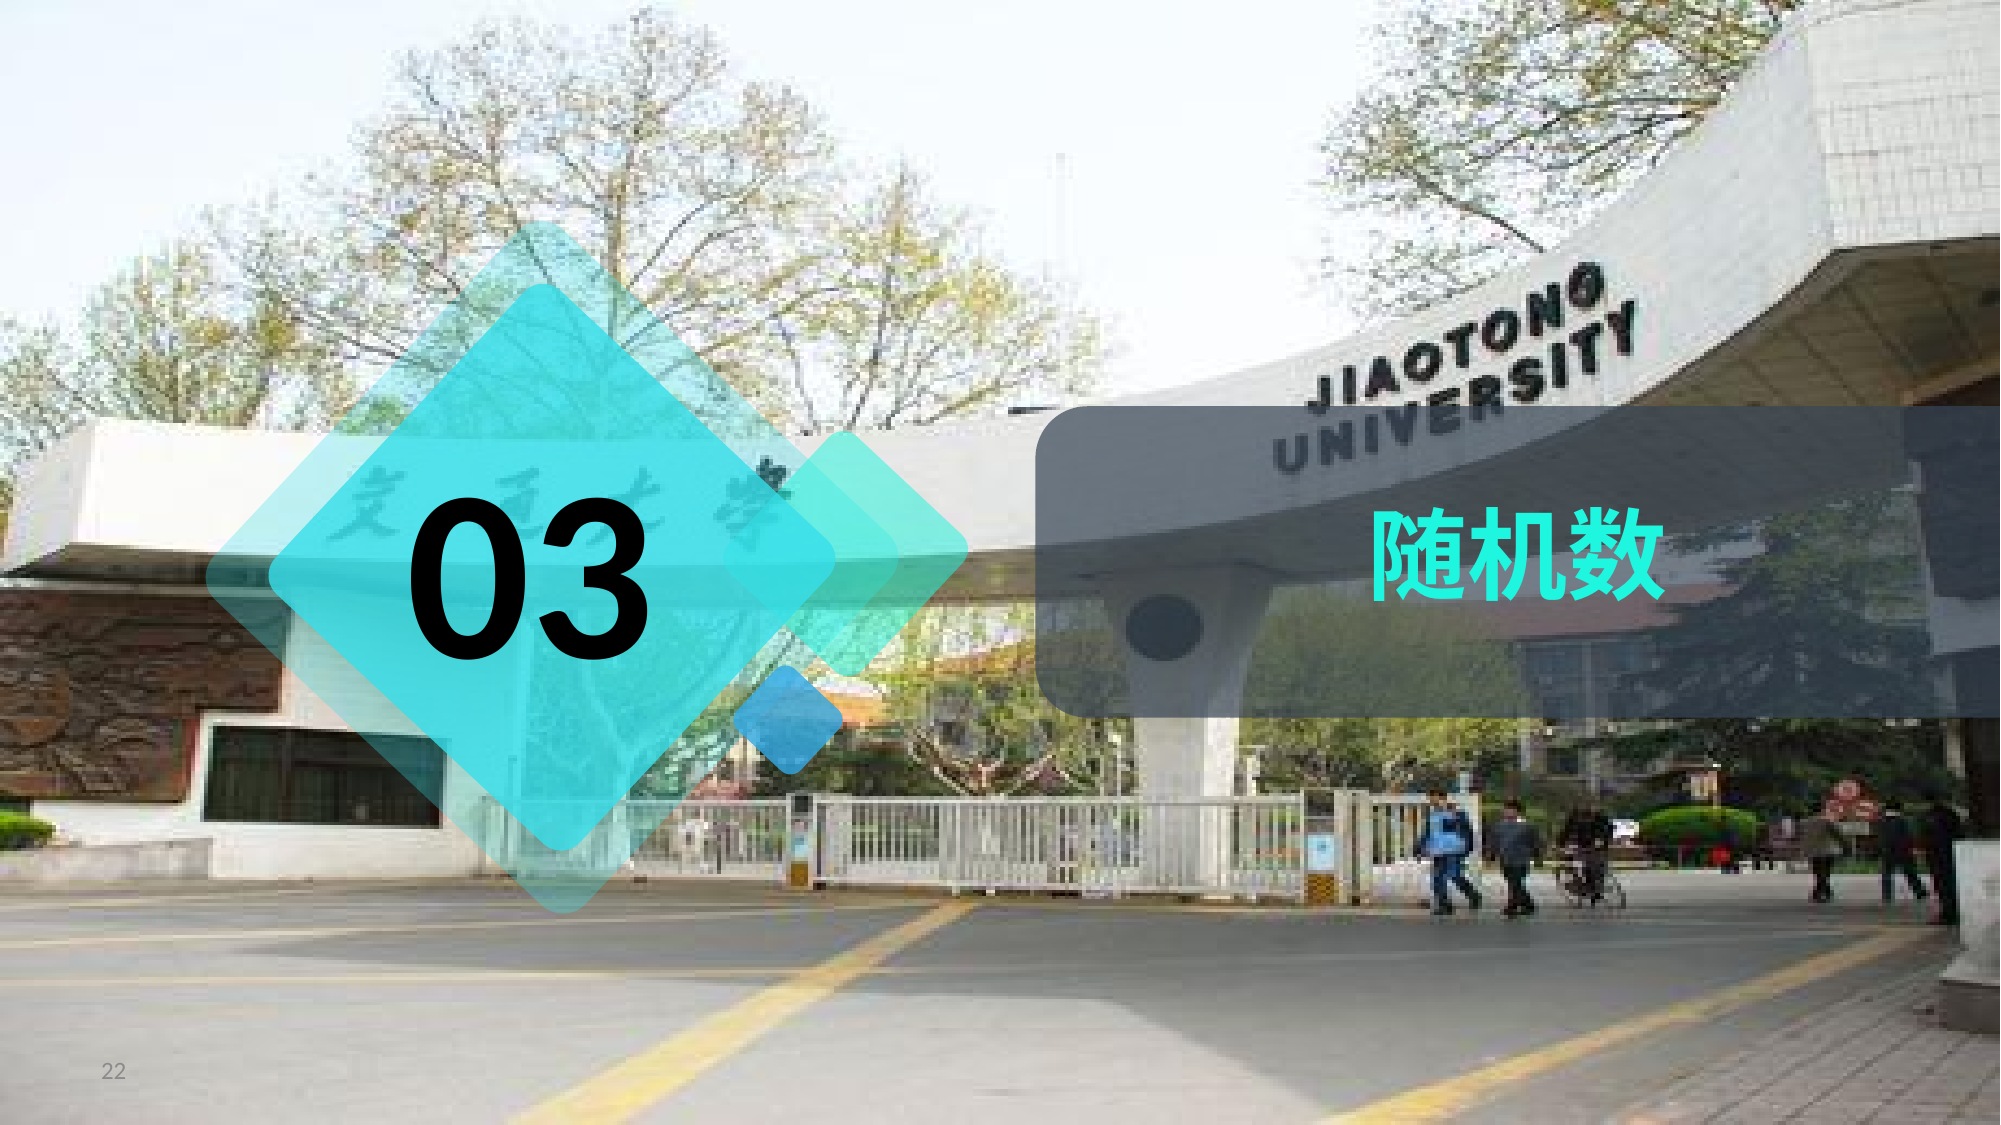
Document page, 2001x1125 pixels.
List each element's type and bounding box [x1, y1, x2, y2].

picture [0, 0, 2000, 1125]
text_box [1035, 406, 2000, 718]
